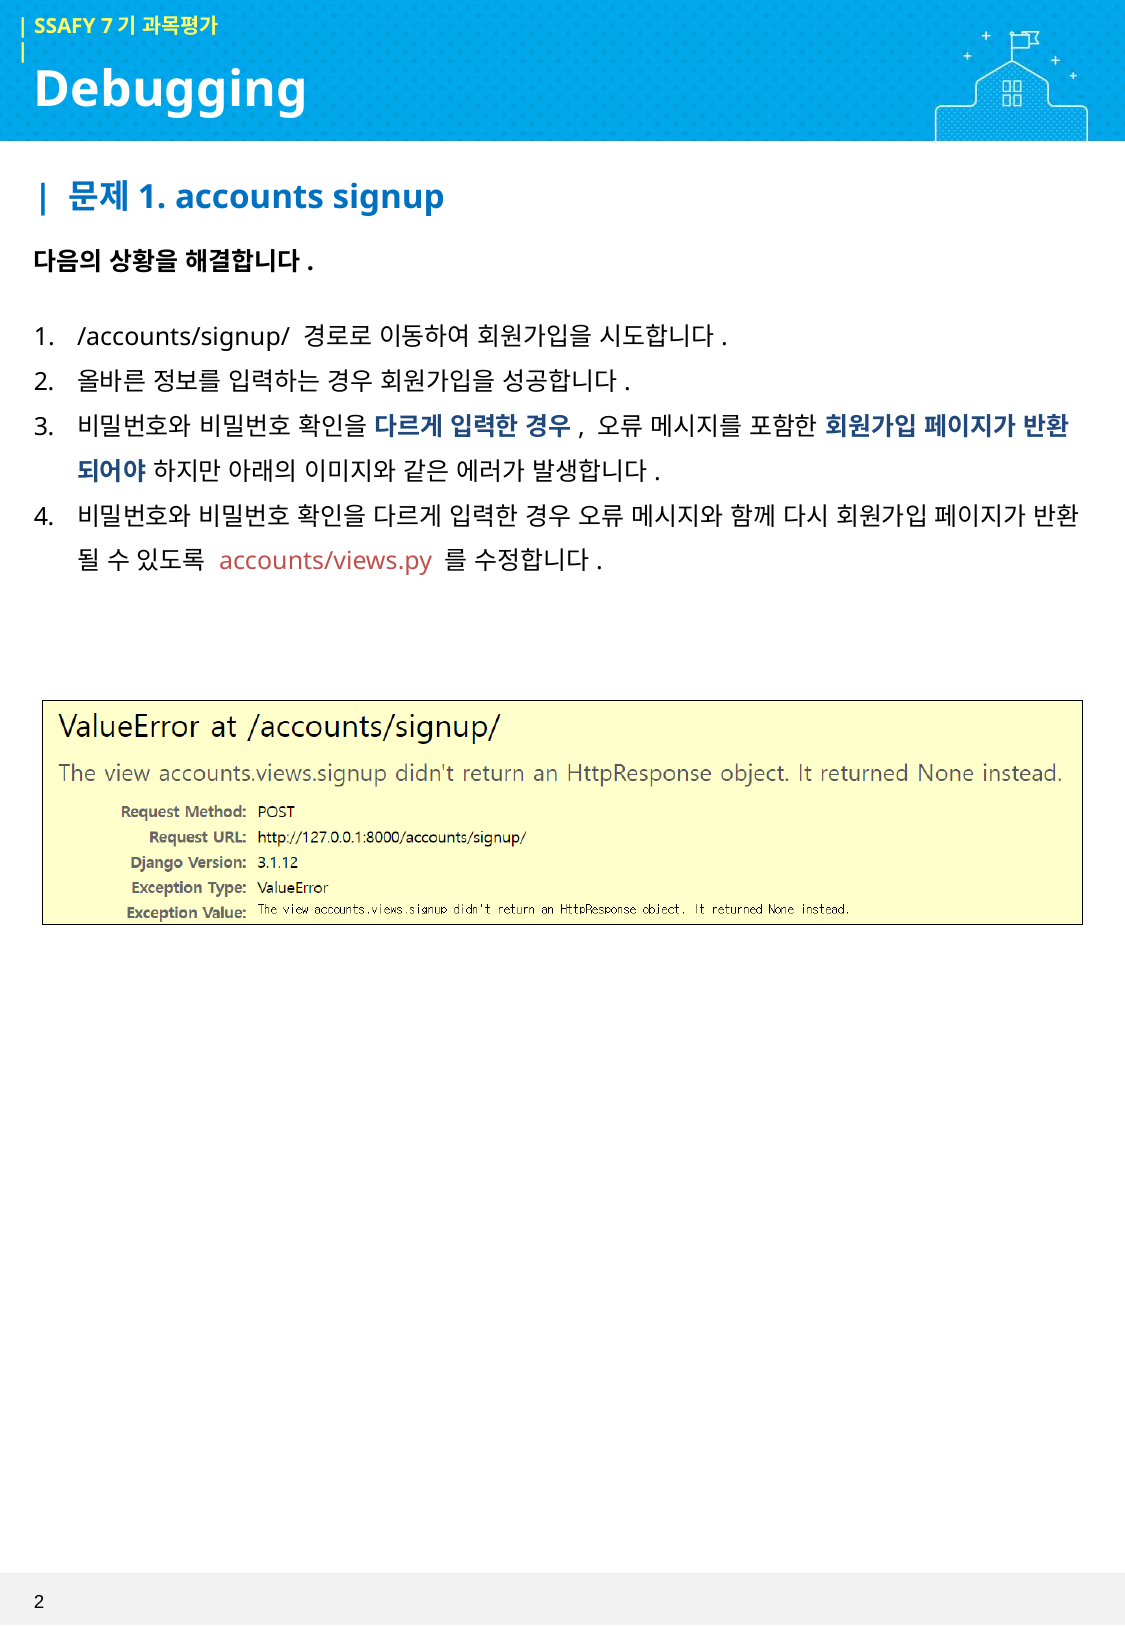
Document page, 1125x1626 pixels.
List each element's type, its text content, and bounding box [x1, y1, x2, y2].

picture [1032, 31, 1039, 38]
picture [1052, 57, 1060, 64]
picture [1032, 39, 1039, 45]
picture [0, 74, 1125, 1572]
text_box | SSAFY 7기 과목평가 | [2, 5, 255, 71]
text_box | 문제1. accounts signup 다음의 상황을 해결합니다. /accounts/signup/ 경로로 이동하여 회원가입을 시도합니다. 올바른 정보를 입력하는 경우 회원가입을 성공합니다. 비밀번호와 비밀번호 확인을 다르게 입력한 경우, 오류 메시지를 포함한 회원가입 페이지가 반환 되어야 하지만 아래의 이미지와 같은 에러가 발생합니다. 비밀번호와 비밀번호 확인을 다르게 입력한 경우 오류 메시지와 함께 다시 회원가입 페이지가 반환 될 수 있도록 accounts/views.py 를 수정합니다. [18, 168, 1106, 583]
title Debugging [19, 21, 1032, 151]
